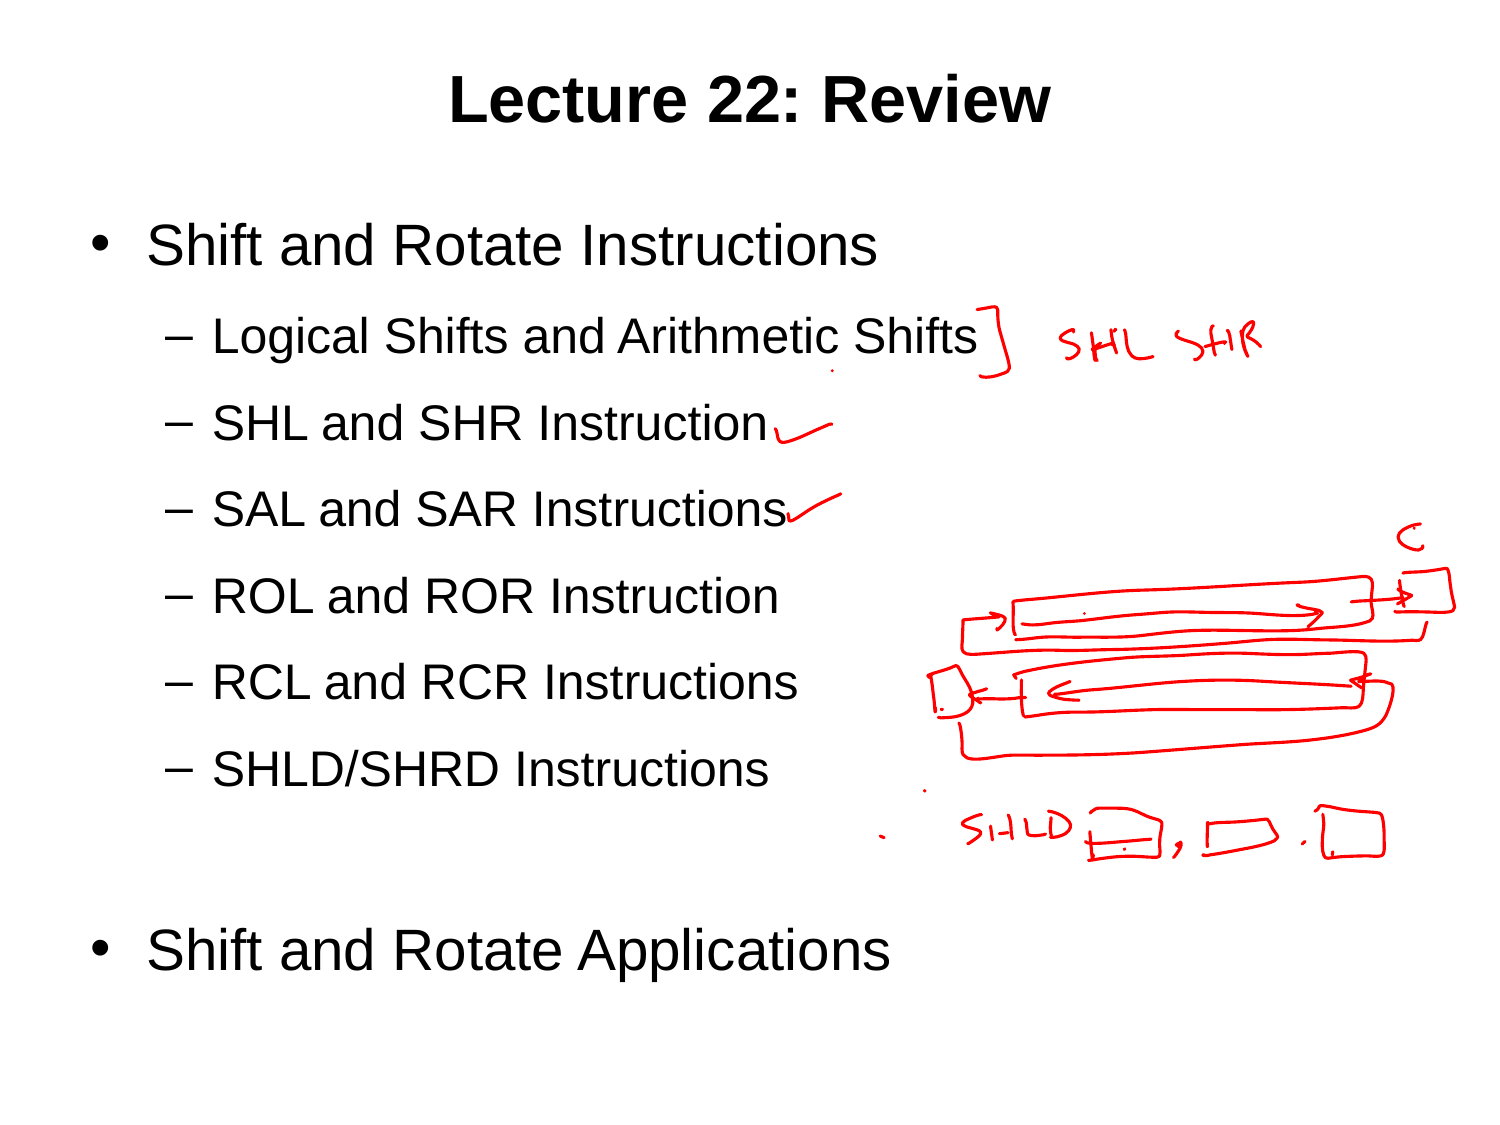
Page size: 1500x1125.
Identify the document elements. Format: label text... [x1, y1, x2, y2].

list Shift and Rotate Instructions Logical Shifts and Arithmetic Shifts SHL and SHR Instruction SAL and SAR Instructions ROL and ROR Instruction RCL and RCR Instructions SHLD/SHRD Instructions Shift and Rotate Applications [75, 200, 1425, 1088]
title Lecture 22: Review [75, 24, 1425, 168]
